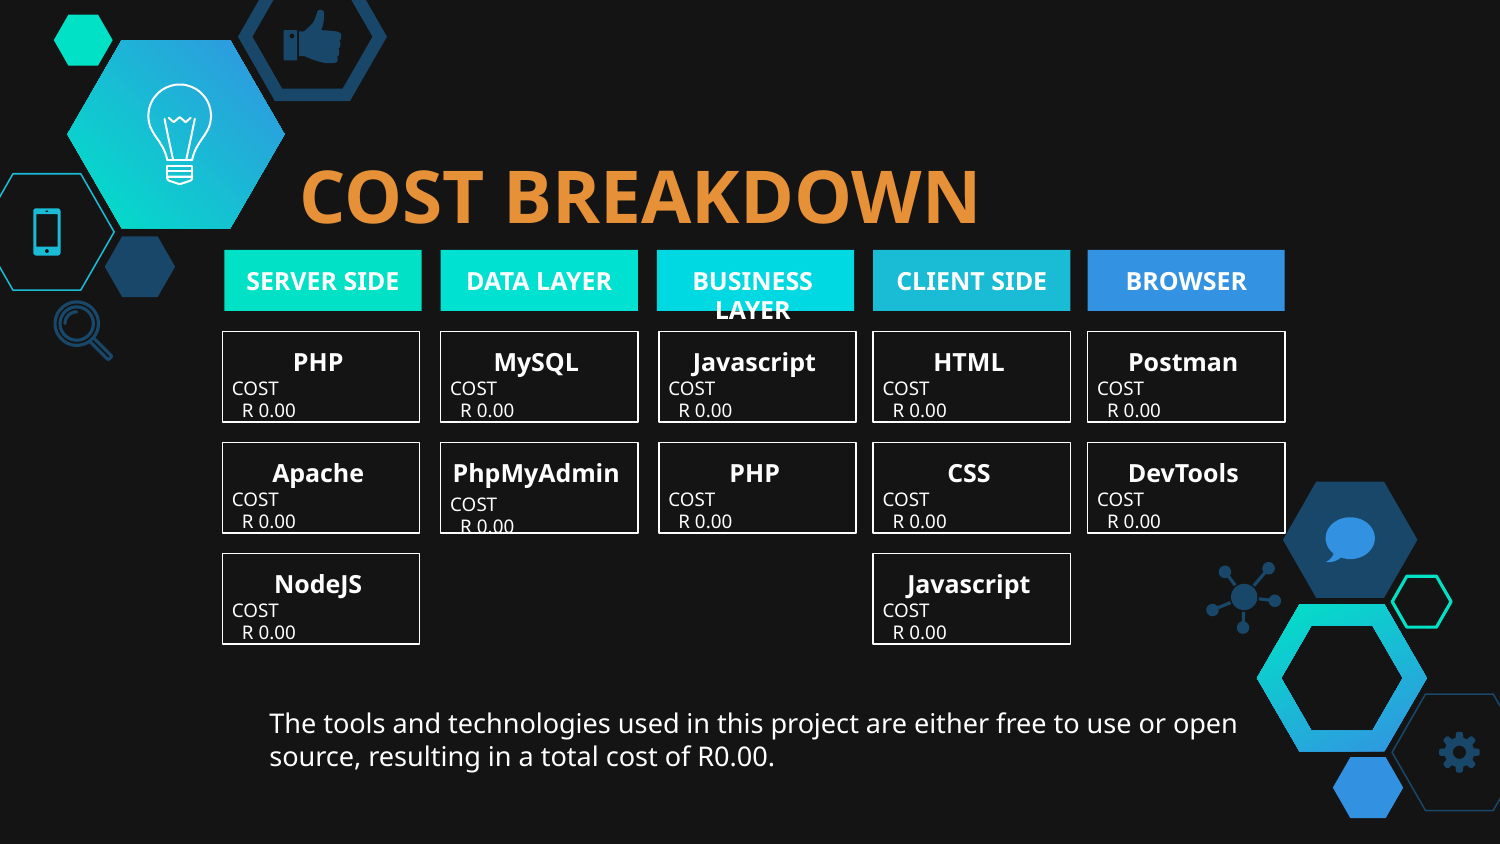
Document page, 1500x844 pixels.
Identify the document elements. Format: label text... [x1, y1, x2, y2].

text_box BUSINESS LAYER [644, 249, 861, 311]
text_box NodeJS COST R 0.00 [222, 553, 420, 644]
text_box PHP COST R 0.00 [222, 331, 420, 422]
text_box DevTools COST R 0.00 [1087, 442, 1285, 533]
text_box HTML COST R 0.00 [873, 331, 1071, 422]
text_box CLIENT SIDE [873, 249, 1071, 311]
text_box Apache COST R 0.00 [222, 442, 420, 533]
text_box SERVER SIDE [224, 249, 422, 311]
text_box Postman COST R 0.00 [1087, 331, 1285, 422]
text_box BROWSER [1087, 249, 1285, 311]
text_box MySQL COST R 0.00 [440, 331, 638, 422]
text_box Javascript COST R 0.00 [873, 553, 1071, 644]
text_box CSS COST R 0.00 [873, 442, 1071, 533]
text_box PHP COST R 0.00 [658, 442, 856, 533]
text_box Javascript COST R 0.00 [658, 331, 856, 422]
text_box The tools and technologies used in this project are either free to use or open source, resulting in a total cost of R0.00. [254, 691, 1317, 806]
text_box PhpMyAdmin COST R 0.00 [440, 442, 638, 533]
text_box DATA LAYER [440, 249, 638, 311]
title COST BREAKDOWN [284, 147, 1287, 254]
